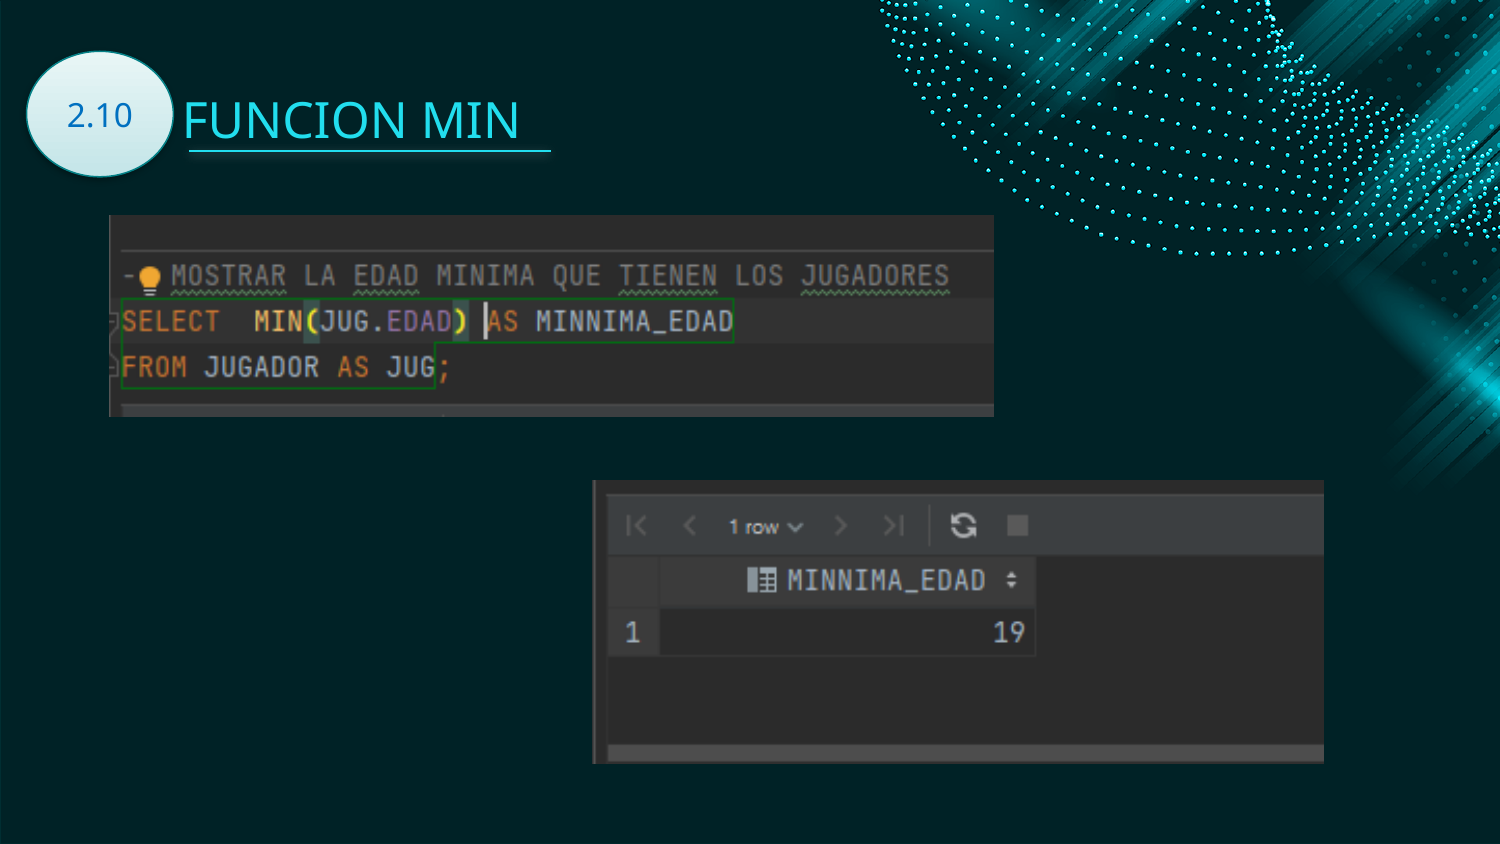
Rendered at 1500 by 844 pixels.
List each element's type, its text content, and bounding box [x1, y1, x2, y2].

text_box 2.10 [25, 50, 175, 178]
title FUNCION MIN [153, 73, 914, 213]
picture [0, 0, 1500, 844]
